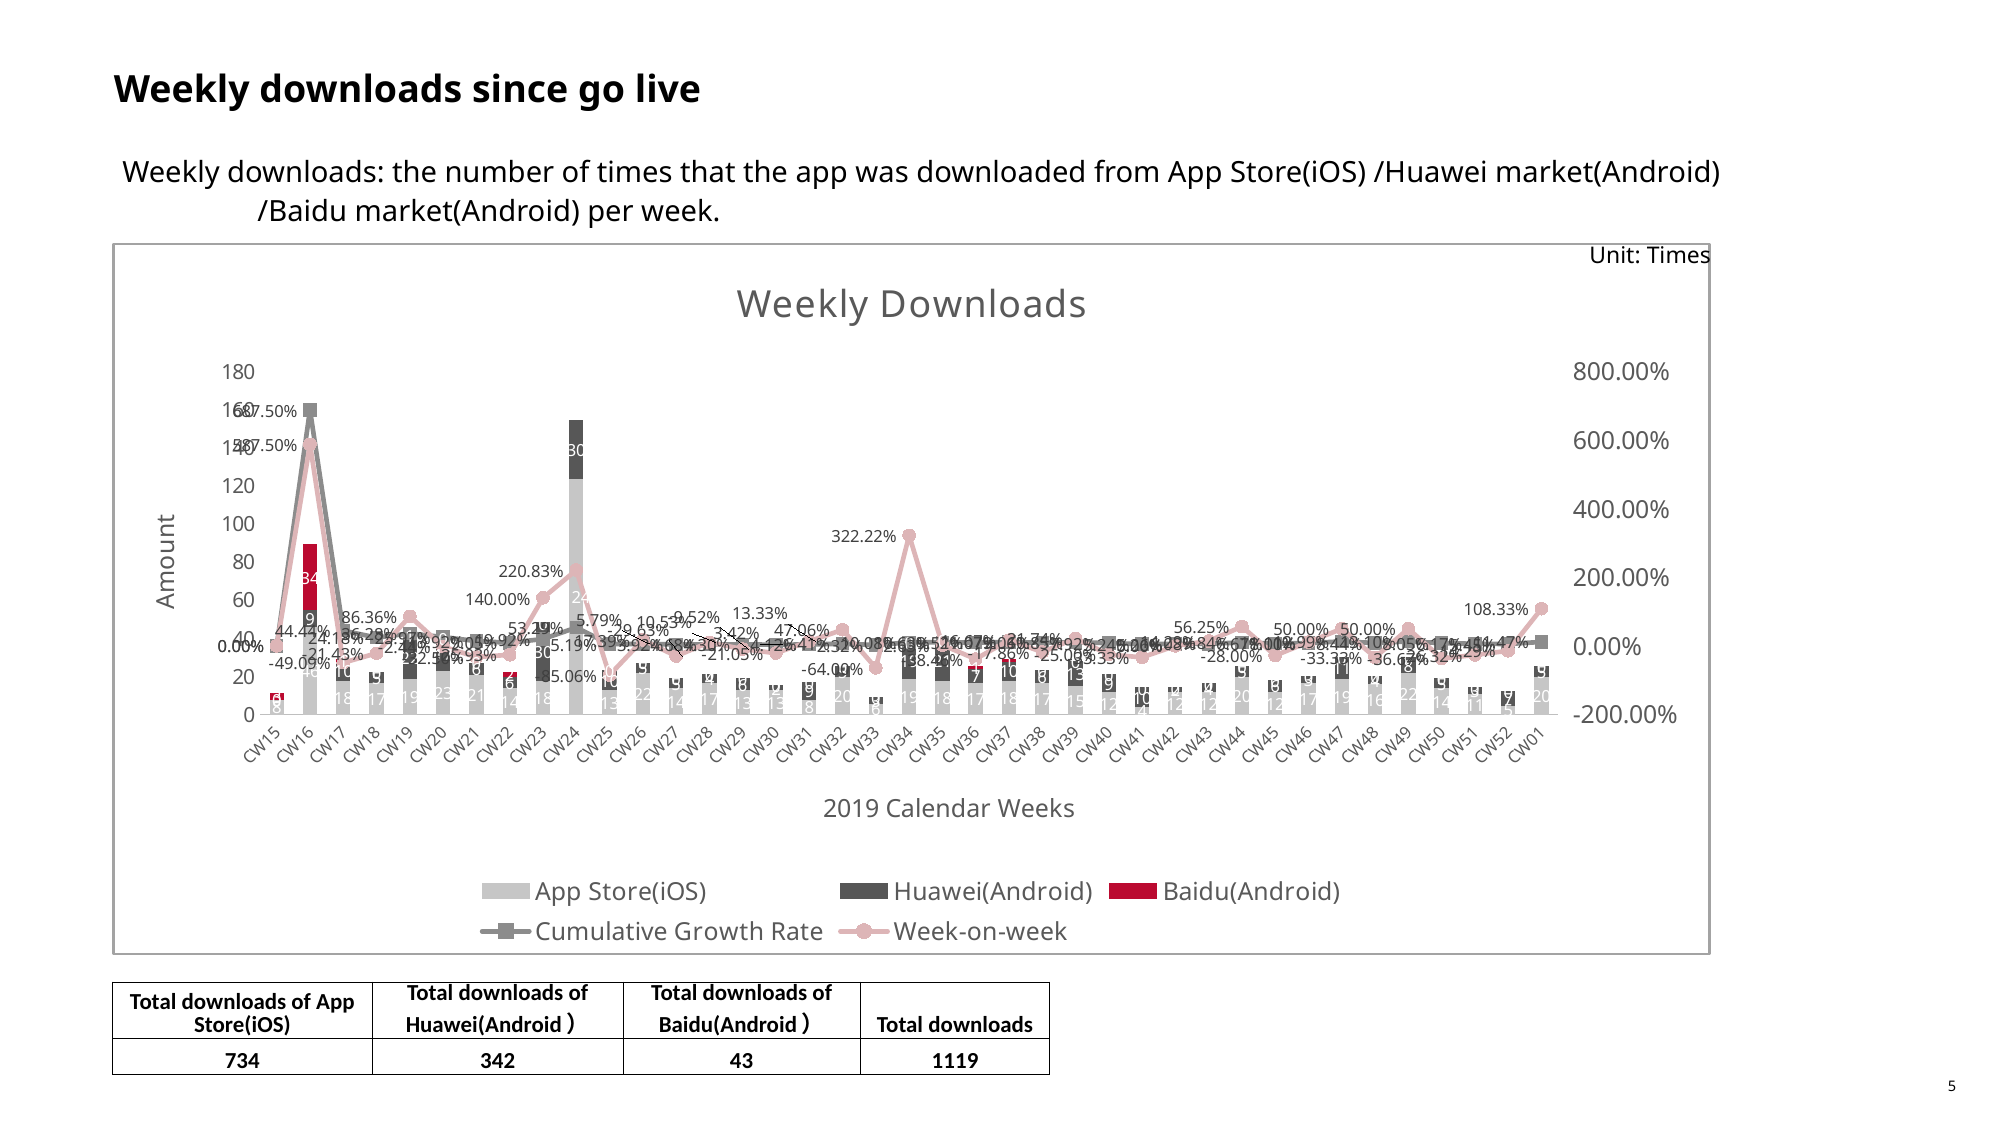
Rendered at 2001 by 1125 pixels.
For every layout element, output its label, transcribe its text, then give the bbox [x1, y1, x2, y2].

text_box Weekly downloads: the number of times that the app was downloaded from App Store(iOS) /Huawei market(Android) /Baidu market(Android) per week. [122, 149, 1730, 227]
table_header Total downloads of Huawei(Android） [373, 983, 623, 1038]
table_cell 734 [113, 1039, 372, 1074]
table_cell 43 [624, 1039, 860, 1074]
chart [112, 242, 1711, 956]
table_header Total downloads [861, 983, 1049, 1038]
title Weekly downloads since go live [114, 60, 1975, 161]
table_header Total downloads of Baidu(Android） [624, 983, 860, 1038]
table_cell 1119 [861, 1039, 1049, 1074]
table_cell 342 [373, 1039, 623, 1074]
text_box Unit: Times [1589, 237, 1712, 243]
table_header Total downloads of App Store(iOS) [113, 983, 372, 1038]
